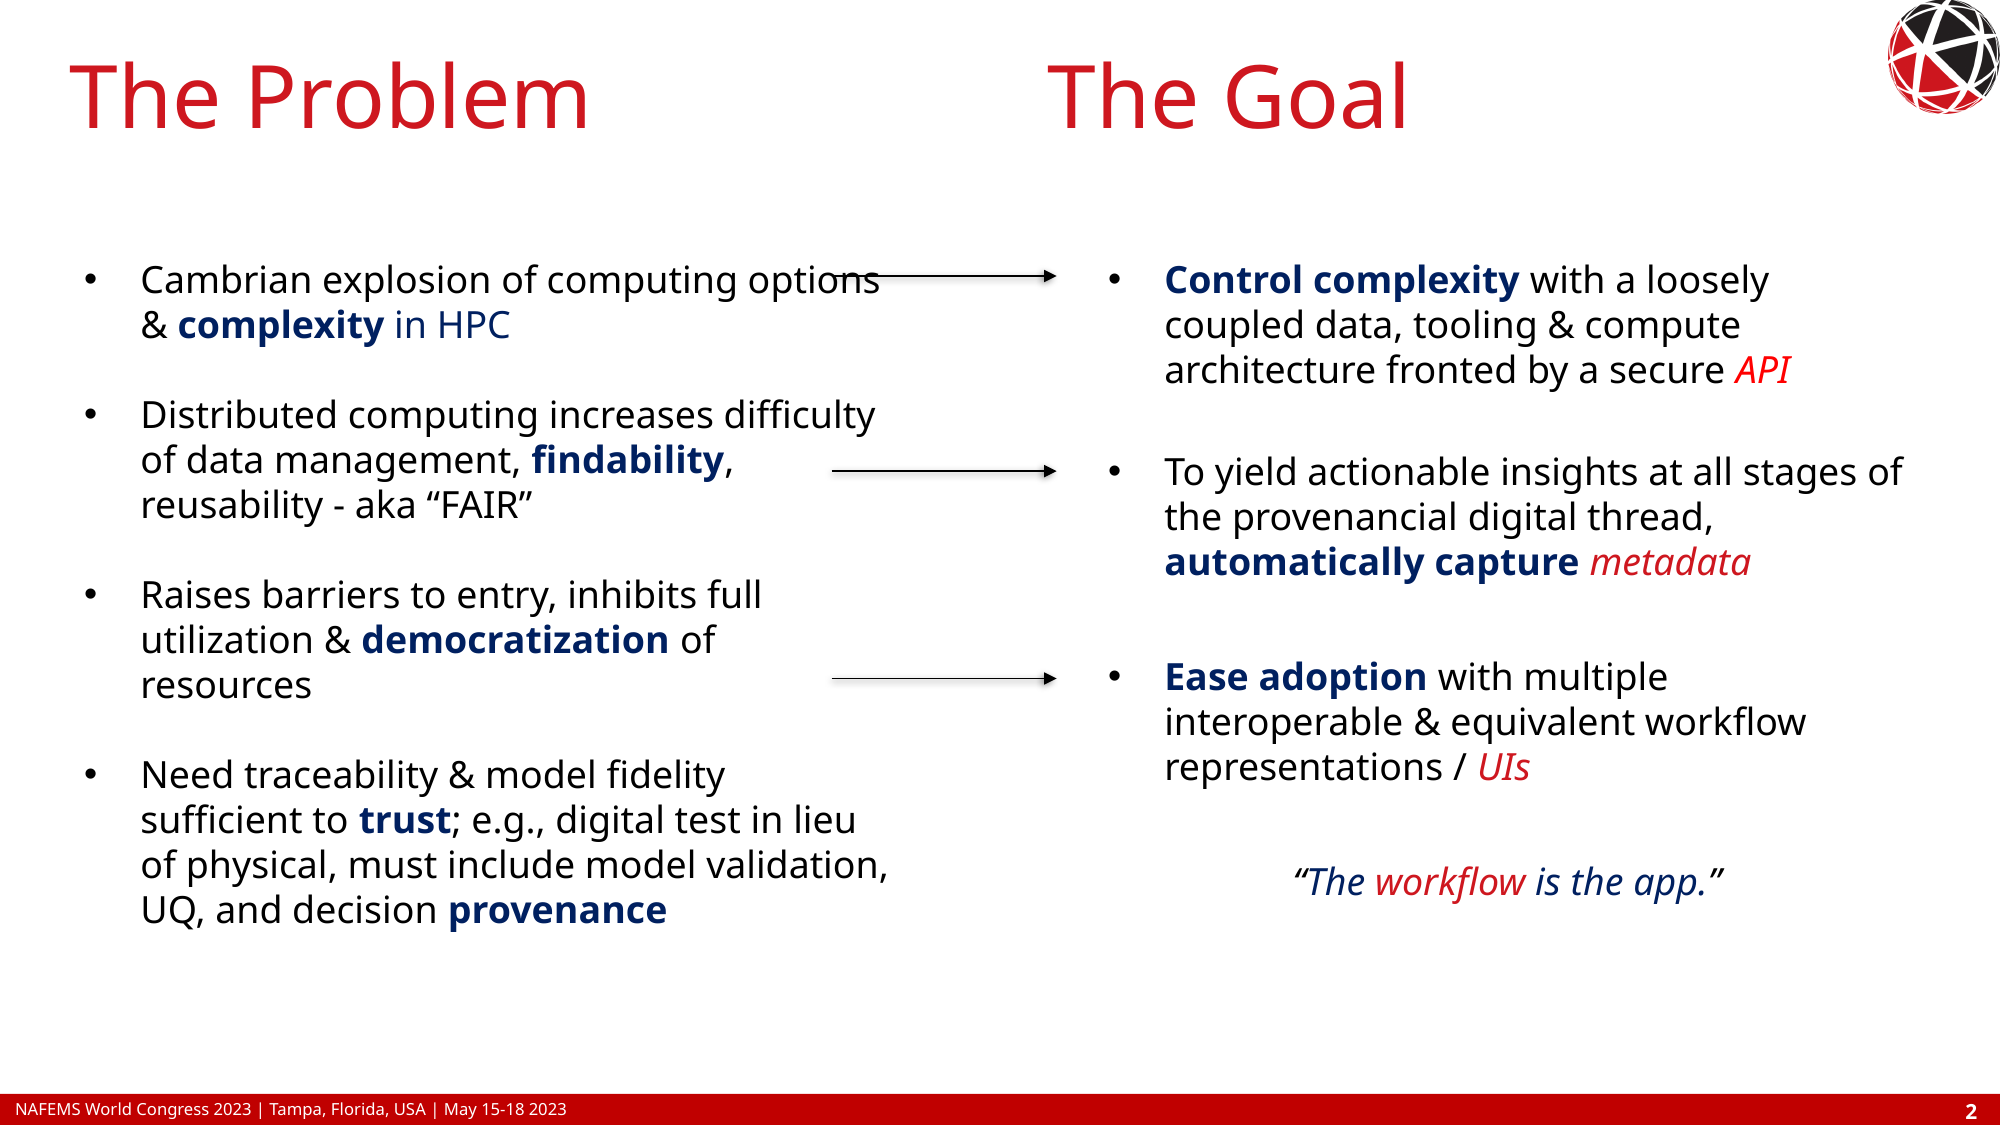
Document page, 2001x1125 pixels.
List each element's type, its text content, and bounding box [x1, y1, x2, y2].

title The Problem The Goal [55, 0, 1945, 188]
text_box Control complexity with a loosely coupled data, tooling & compute architecture fronted by a secure API To yield actionable insights at all stages of the provenancial digital thread, automatically capture metadata Ease adoption with multiple interoperable & equivalent workflow representations / UIs “The workflow is the app.” [1093, 248, 1931, 1092]
picture [1945, 0, 2000, 114]
text_box Cambrian explosion of computing options & complexity in HPC Distributed computing increases difficulty of data management, findability, reusability - aka “FAIR” Raises barriers to entry, inhibits full utilization & democratization of resources Need traceability & model fidelity sufficient to trust; e.g., digital test in lieu of physical, must include model validation, UQ, and decision provenance [69, 248, 907, 1092]
